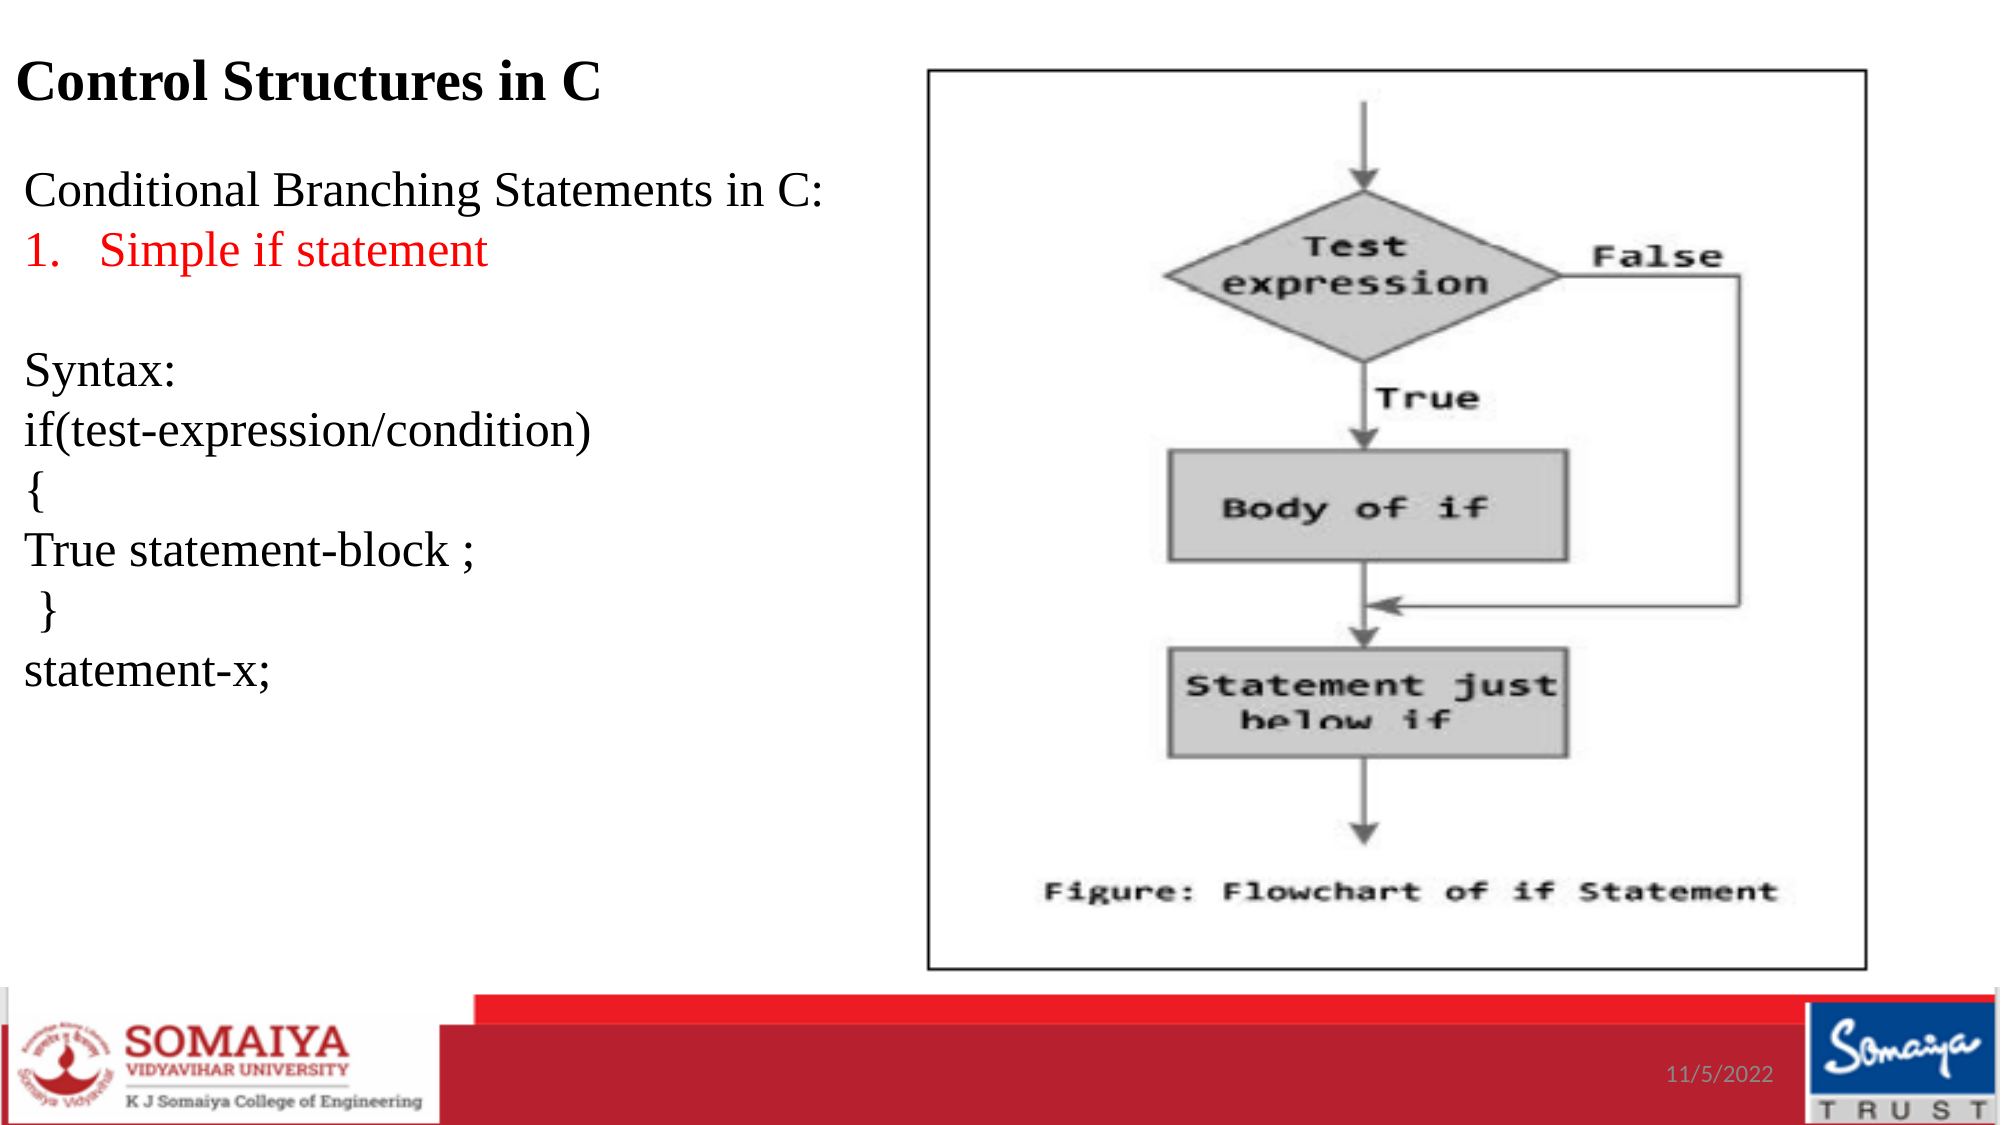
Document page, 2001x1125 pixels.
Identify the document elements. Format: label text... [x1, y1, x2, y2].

text_box Conditional Branching Statements in C: Simple if statement Syntax: if(test-expression/condition) { True statement-block ; } statement-x; [8, 148, 912, 704]
text_box Control Structures in C [0, 34, 2000, 120]
picture [0, 59, 2000, 1125]
